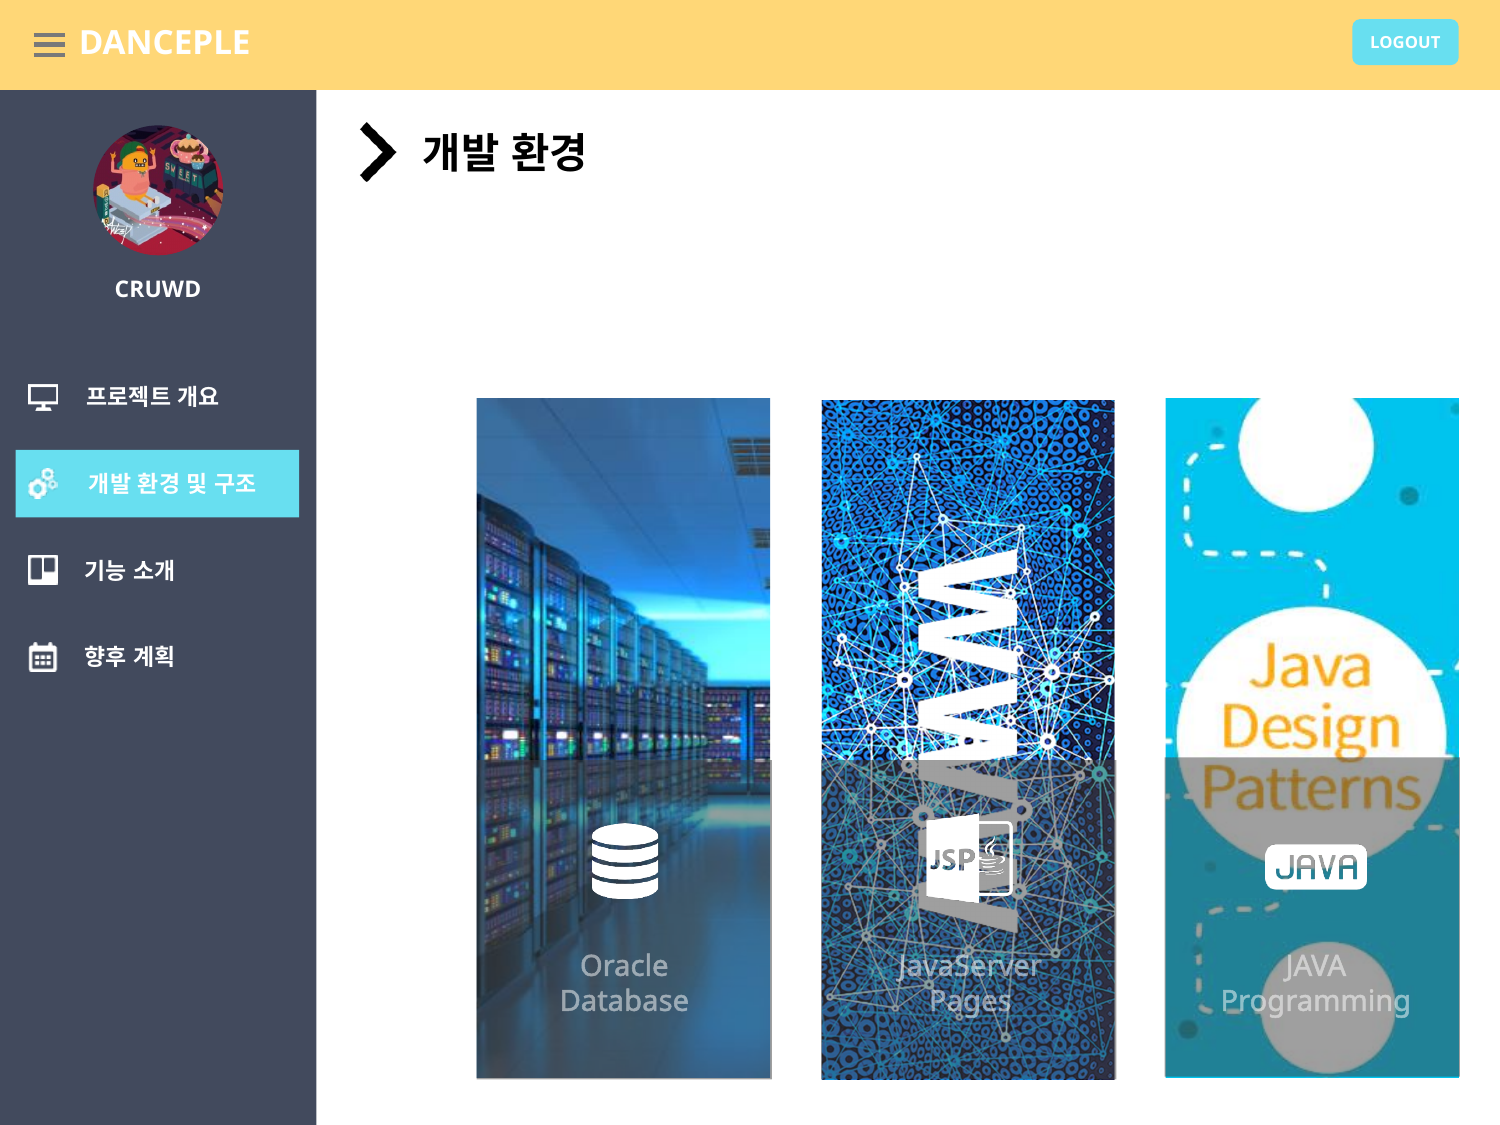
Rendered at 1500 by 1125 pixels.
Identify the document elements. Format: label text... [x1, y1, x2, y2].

picture [1454, 690, 1460, 718]
text_box [13, 448, 301, 519]
picture [28, 468, 59, 499]
picture [28, 555, 59, 586]
picture [93, 125, 224, 256]
picture [1448, 403, 1460, 414]
text_box 기능 소개 [69, 548, 191, 591]
text_box 향후 계획 [69, 635, 191, 678]
text_box 개발 환경 및 구조 [74, 462, 273, 505]
picture [348, 122, 407, 182]
picture [28, 641, 59, 672]
picture [28, 381, 59, 412]
text_box [819, 894, 1118, 1082]
text_box 프로젝트 개요 [71, 375, 236, 418]
text_box JavaServer Pages [883, 939, 1057, 1024]
title 개발 환경 [407, 113, 1425, 191]
picture [476, 398, 1460, 1078]
